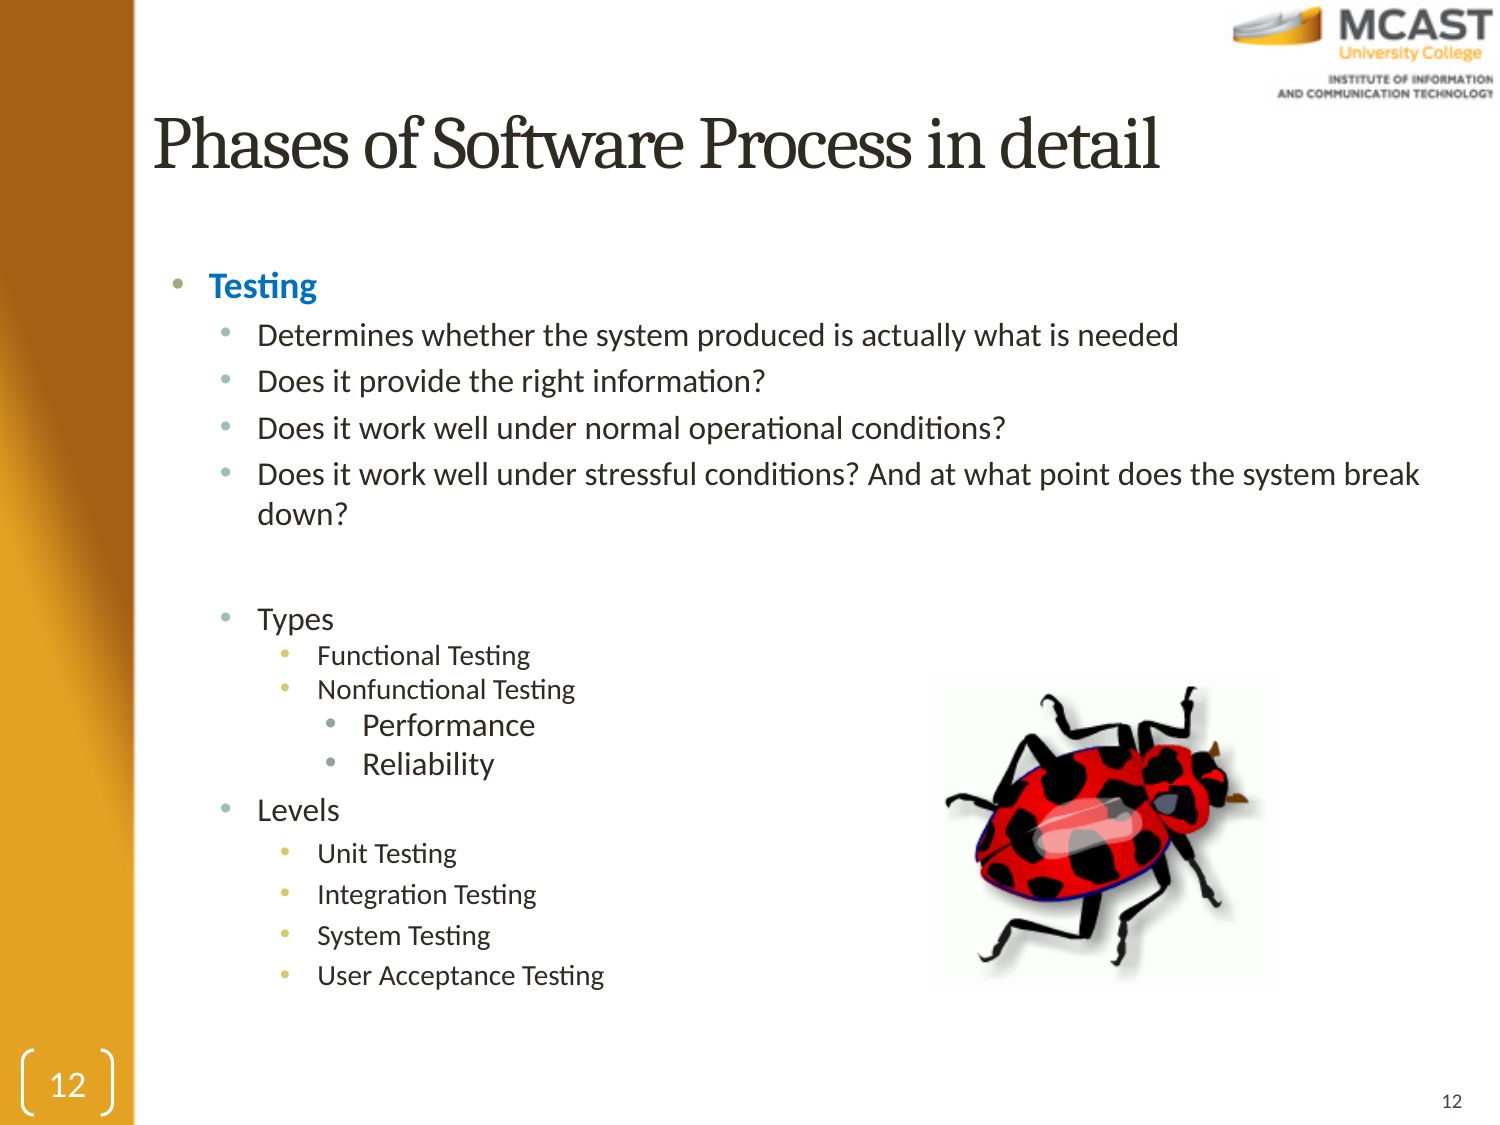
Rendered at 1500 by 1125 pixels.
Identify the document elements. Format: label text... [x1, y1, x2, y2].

list Testing Determines whether the system produced is actually what is needed Does it provide the right information? Does it work well under normal operational conditions? Does it work well under stressful conditions? And at what point does the system break down? Types Functional Testing Nonfunctional Testing Performance Reliability Levels Unit Testing Integration Testing System Testing User Acceptance Testing [137, 262, 1500, 1050]
slide_number 12 [20, 1048, 115, 1117]
picture [0, 0, 1500, 1125]
title Phases of Software Process in detail [137, 45, 1263, 233]
picture [936, 679, 1271, 987]
text_box 12 [1337, 1053, 1463, 1114]
